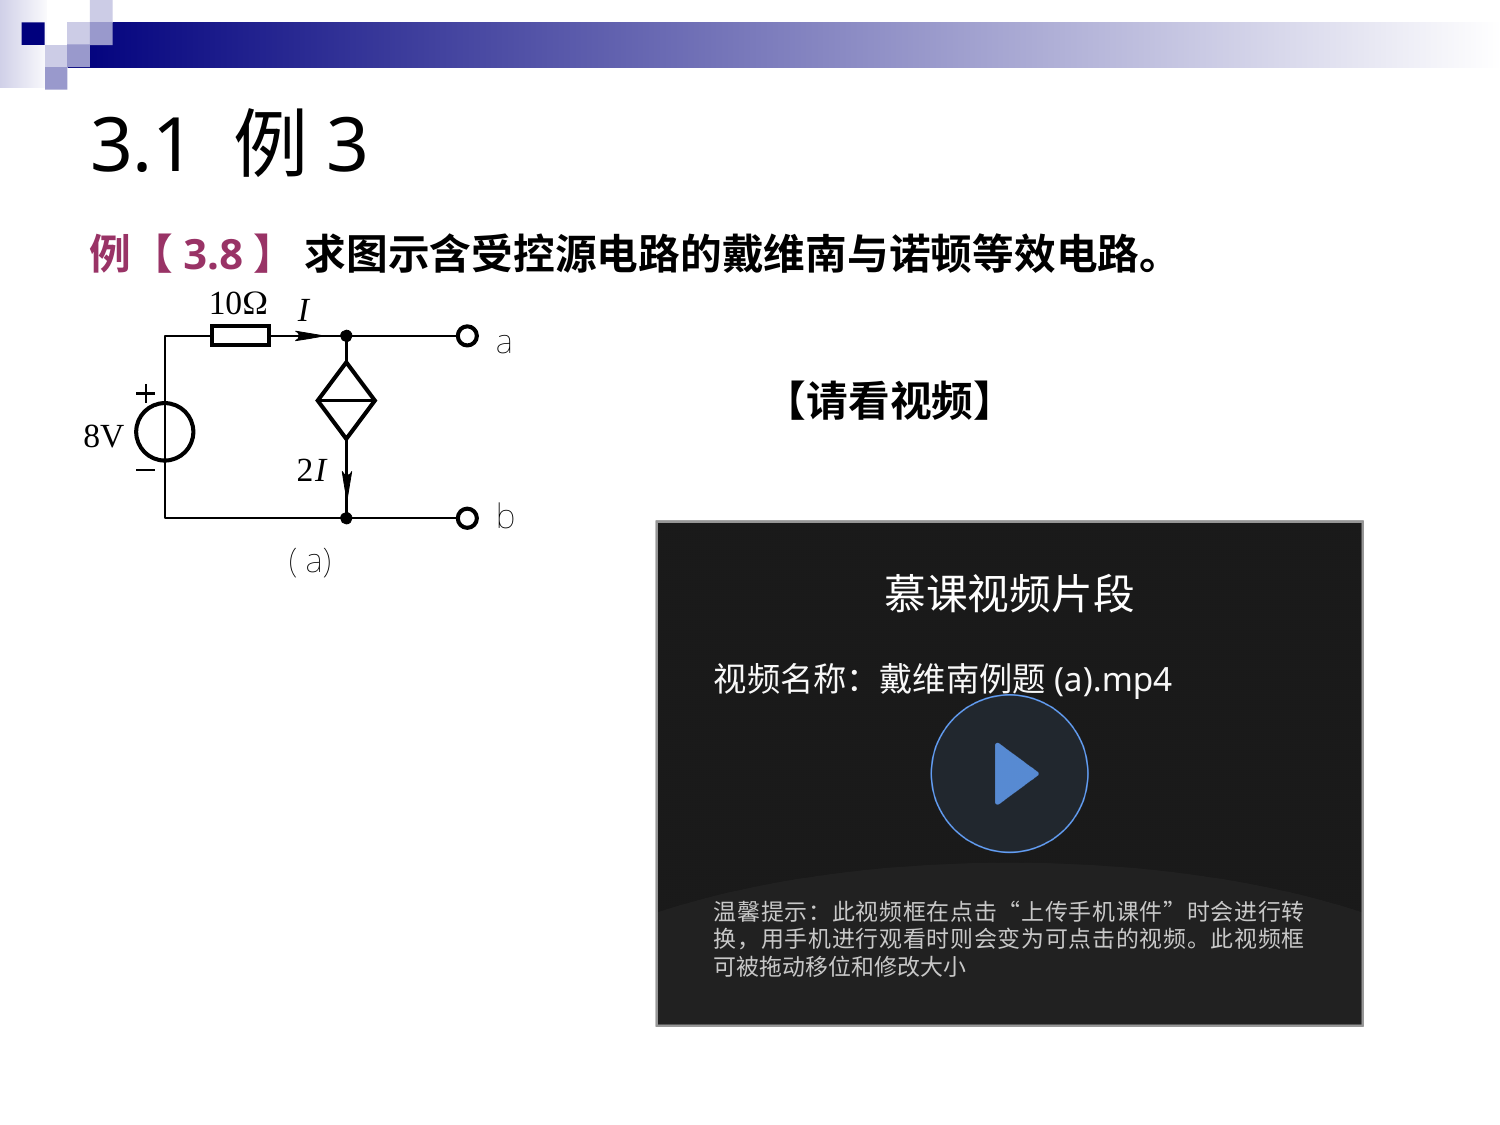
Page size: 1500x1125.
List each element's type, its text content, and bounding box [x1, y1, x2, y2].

text_box 慕课视频片段 视频名称：戴维南例题(a).mp4 温馨提示：此视频框在点击“上传手机课件”时会进行转换，用手机进行观看时则会变为可点击的视频。此视频框可被拖动移位和修改大小 [655, 520, 1364, 1027]
title 3.1 例3 [75, 75, 1425, 209]
picture [74, 279, 517, 587]
text_box 【请看视频】 [749, 367, 1105, 433]
text_box 例【3.8】 求图示含受控源电路的戴维南与诺顿等效电路。 [75, 208, 1236, 286]
